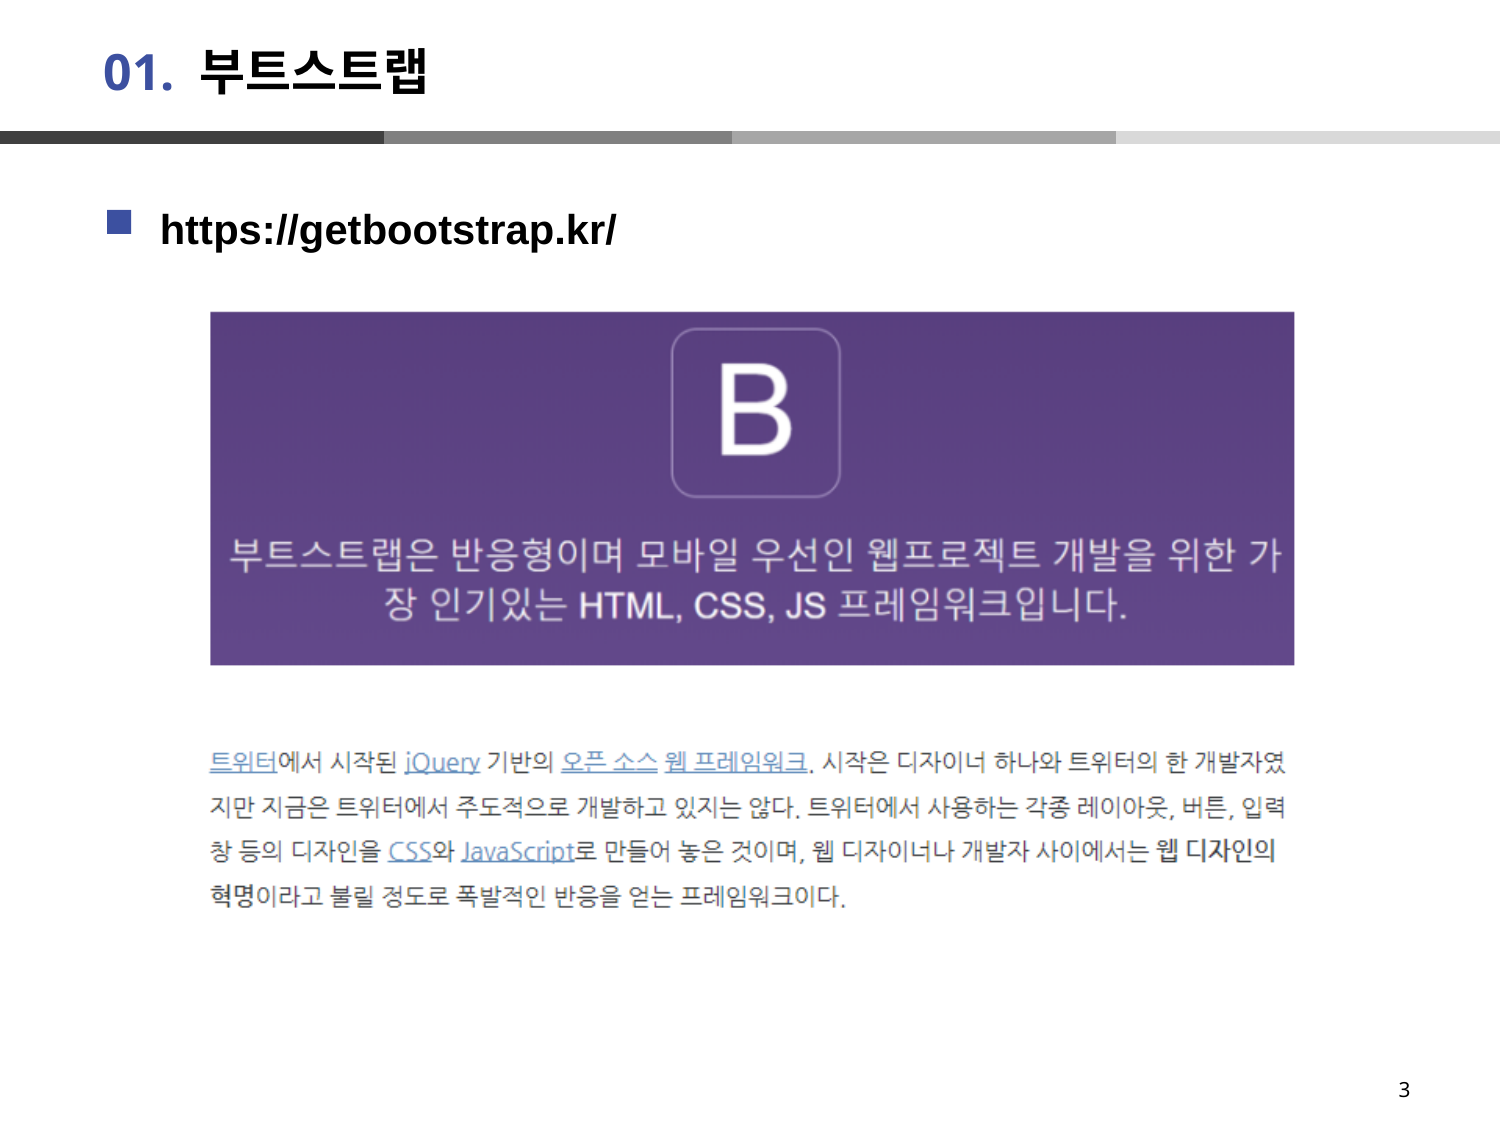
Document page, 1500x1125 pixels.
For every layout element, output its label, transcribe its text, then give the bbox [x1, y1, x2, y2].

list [195, 295, 1329, 984]
slide_number 3 [1074, 1068, 1425, 1111]
title 01. 부트스트랩 [88, 25, 1211, 116]
text_box https://getbootstrap.kr/ [88, 170, 1436, 1047]
